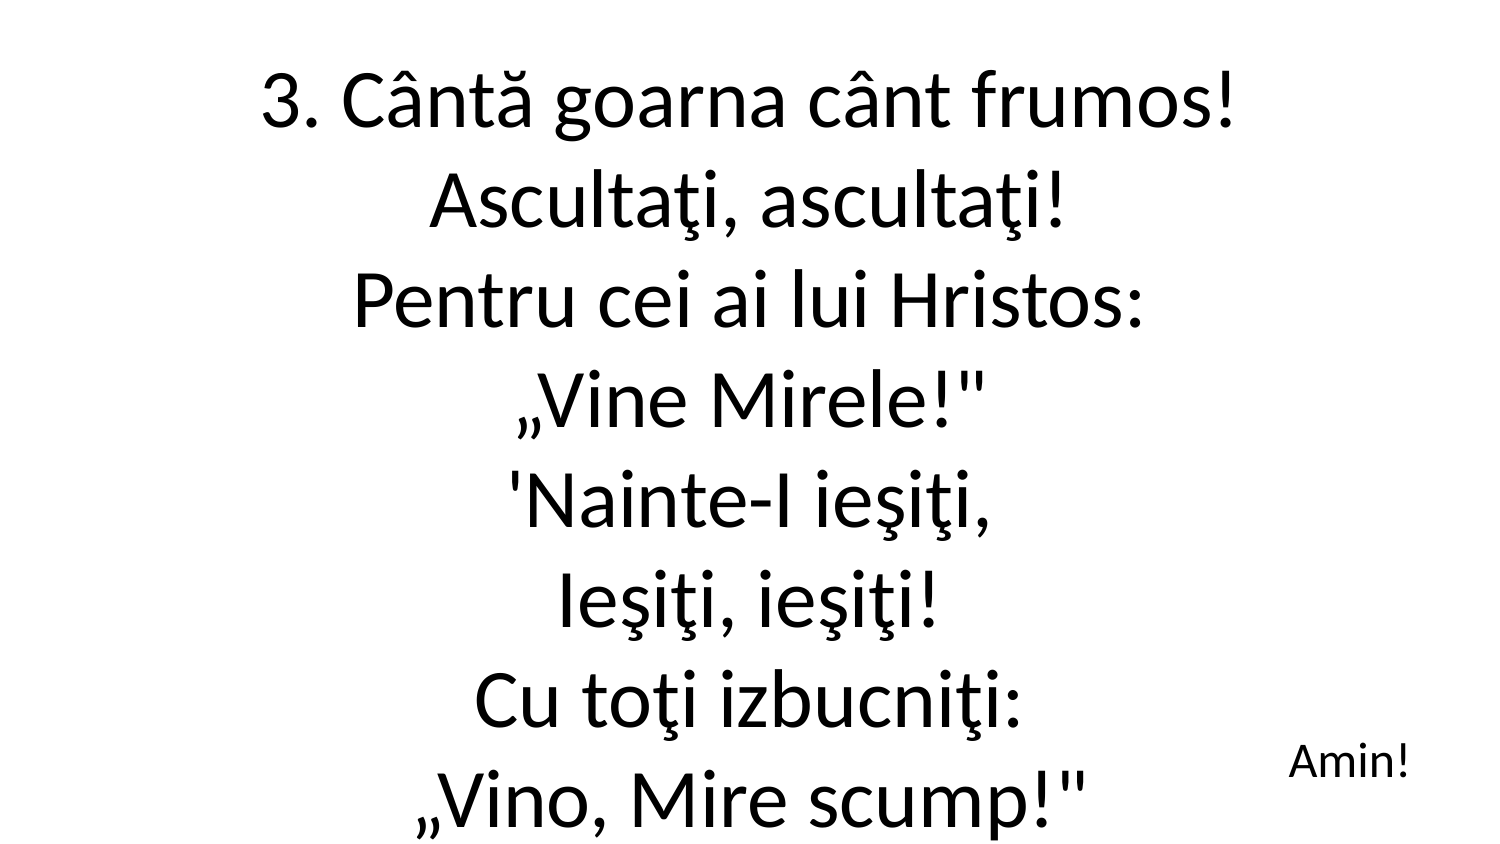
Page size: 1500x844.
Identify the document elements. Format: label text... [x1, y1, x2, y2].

text_box 3. Cântă goarna cânt frumos! Ascultaţi, ascultaţi! Pentru cei ai lui Hristos: „Vine Mirele!" 'Nainte-I ieşiţi, Ieşiţi, ieşiţi! Cu toţi izbucniţi: „Vino, Mire scump!" [244, 0, 1256, 844]
text_box Amin! [1273, 674, 1427, 795]
